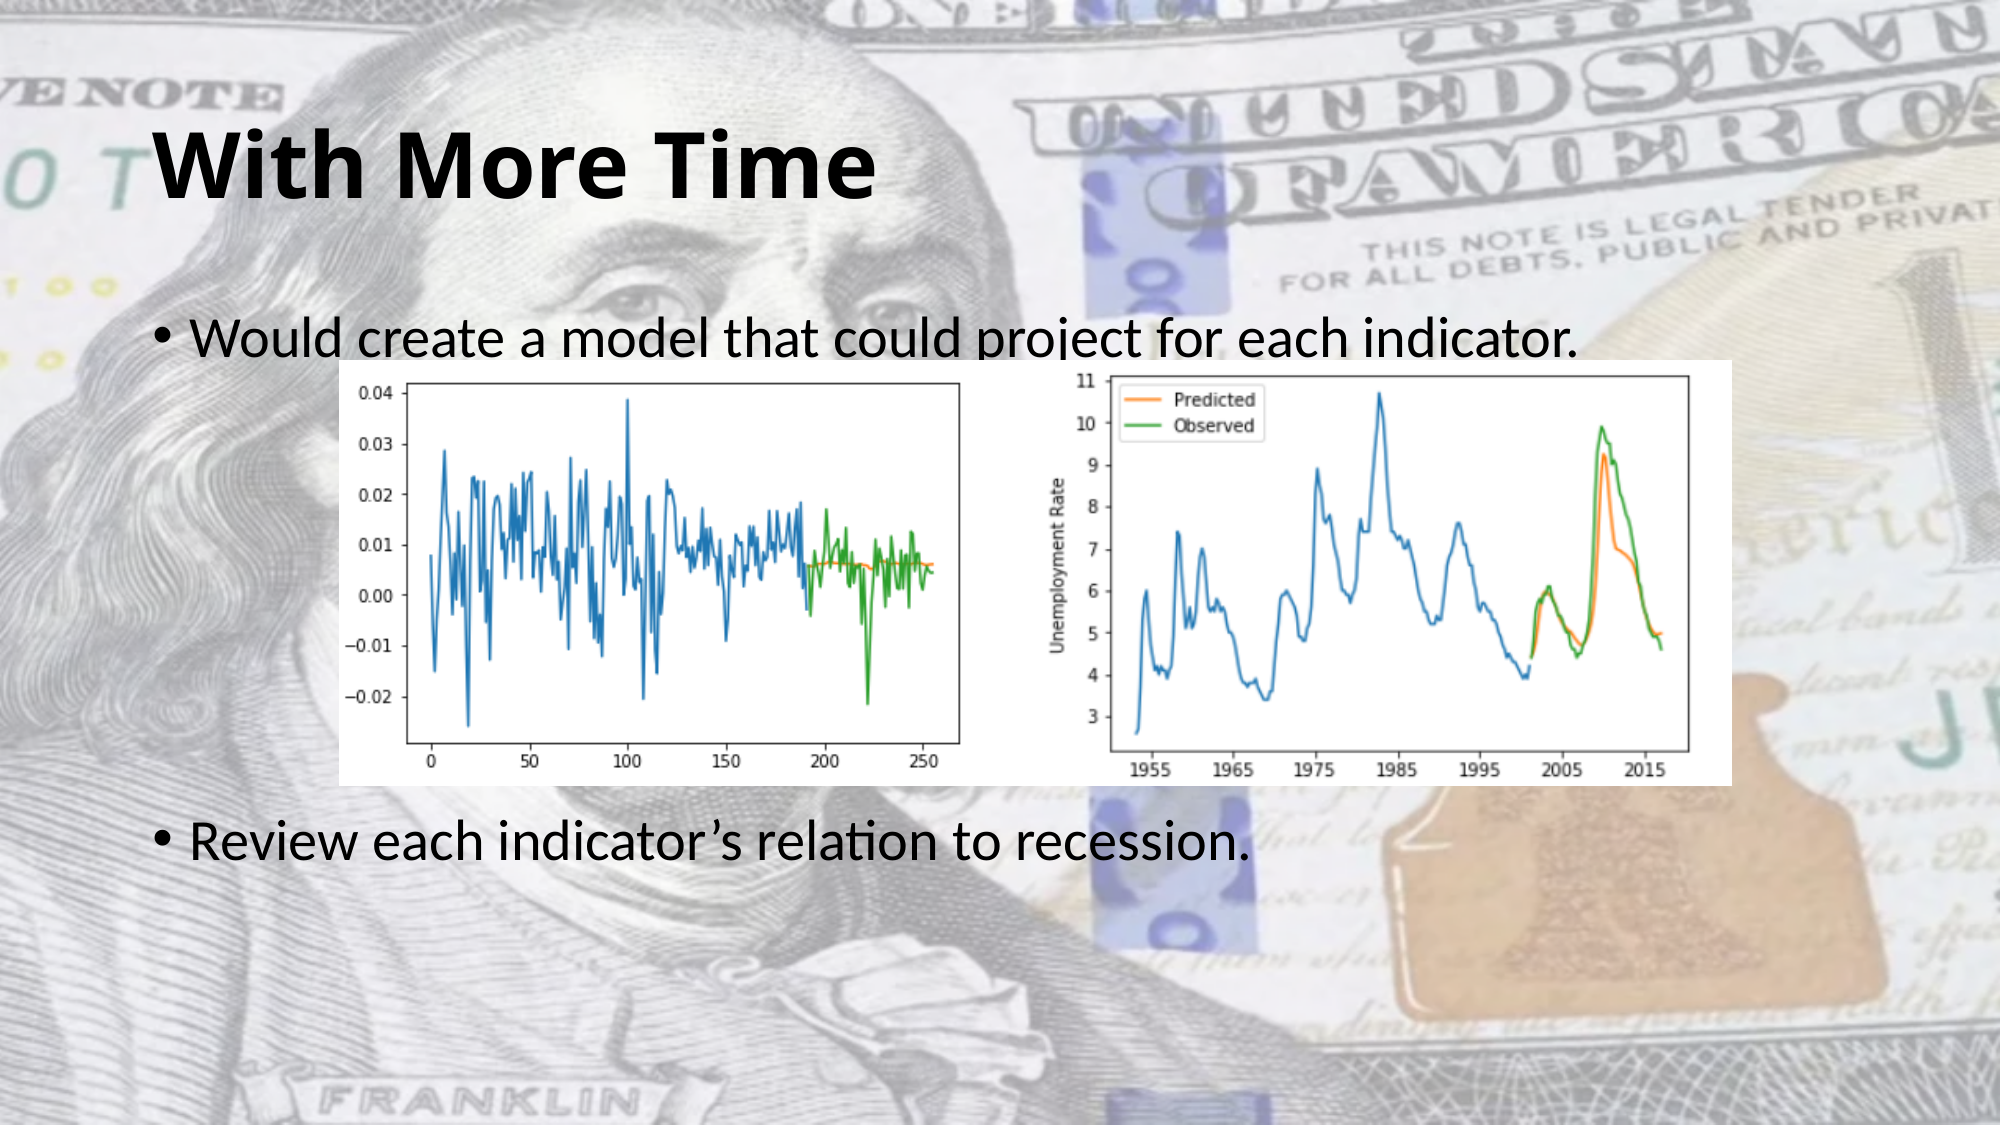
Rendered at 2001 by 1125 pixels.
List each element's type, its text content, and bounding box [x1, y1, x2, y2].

title With More Time [137, 59, 1863, 278]
picture [339, 360, 1732, 786]
list Would create a model that could project for each indicator. Review each indicator’s relation to recession. [137, 299, 1863, 1014]
